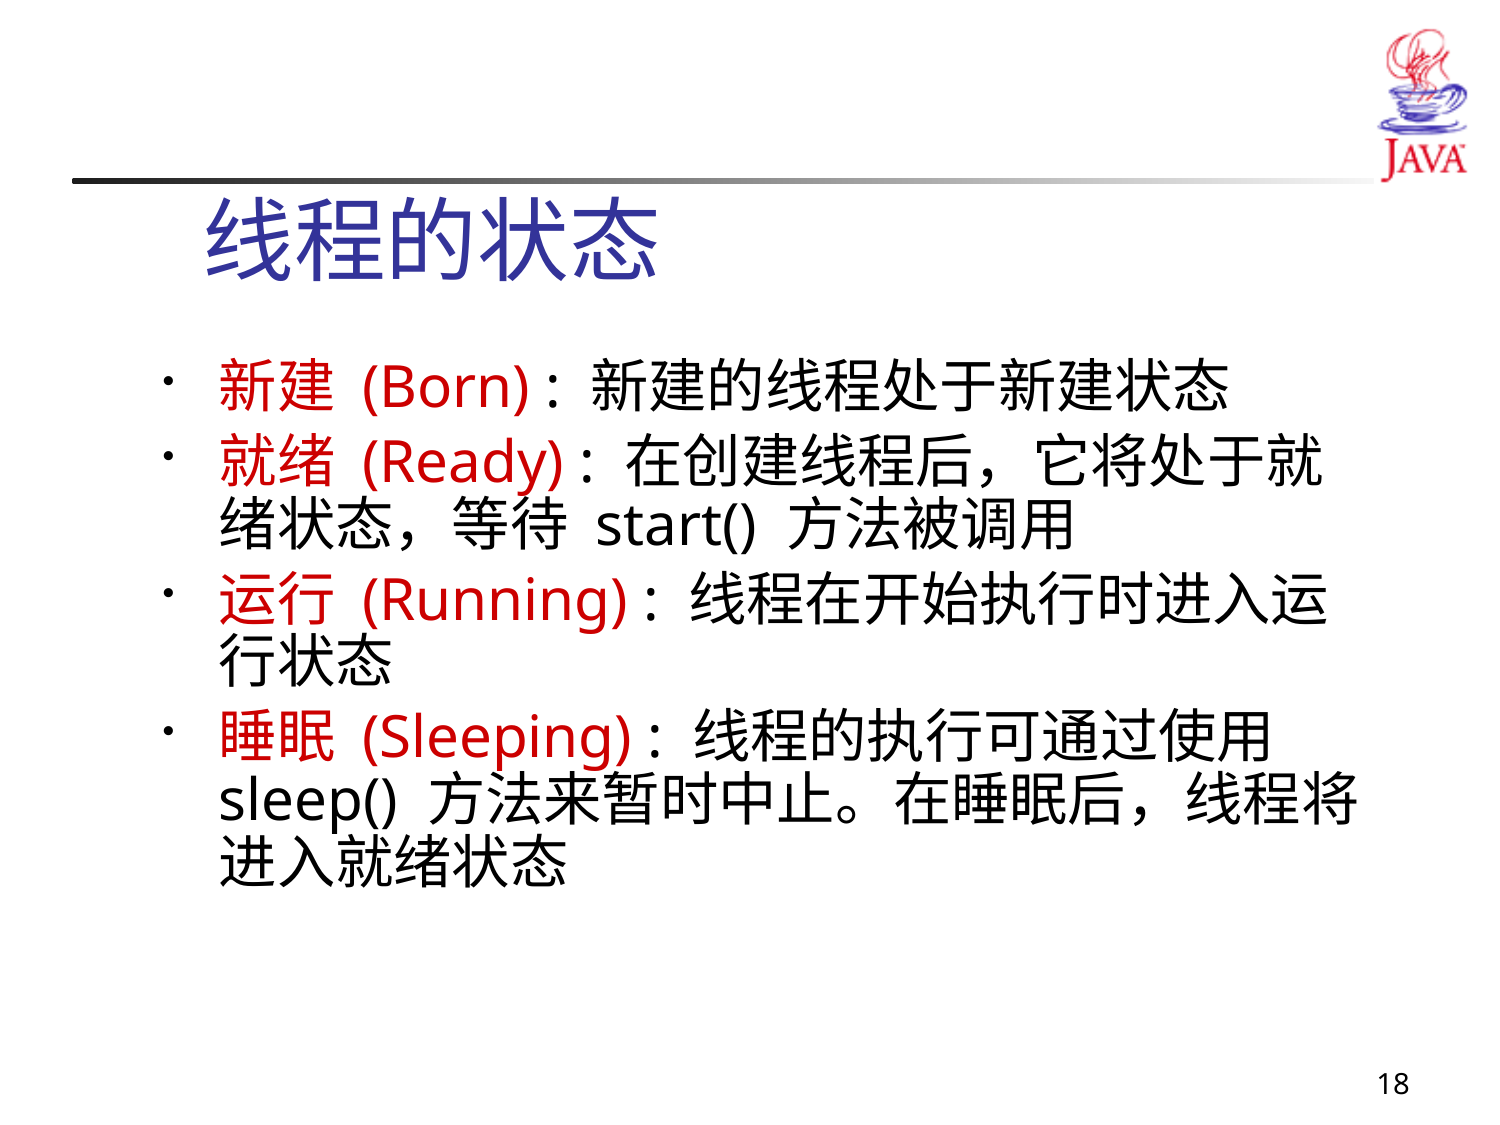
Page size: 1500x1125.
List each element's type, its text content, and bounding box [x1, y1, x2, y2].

list 新建 (Born) : 新建的线程处于新建状态 就绪 (Ready) : 在创建线程后，它将处于就绪状态，等待 start() 方法被调用 运行 (Running) : 线程在开始执行时进入运行状态 睡眠 (Sleeping) : 线程的执行可通过使用 sleep() 方法来暂时中止。在睡眠后，线程将进入就绪状态 [147, 349, 1392, 968]
slide_number 18 [1112, 1037, 1426, 1113]
title 线程的状态 [187, 112, 1500, 301]
picture [1374, 24, 1473, 112]
